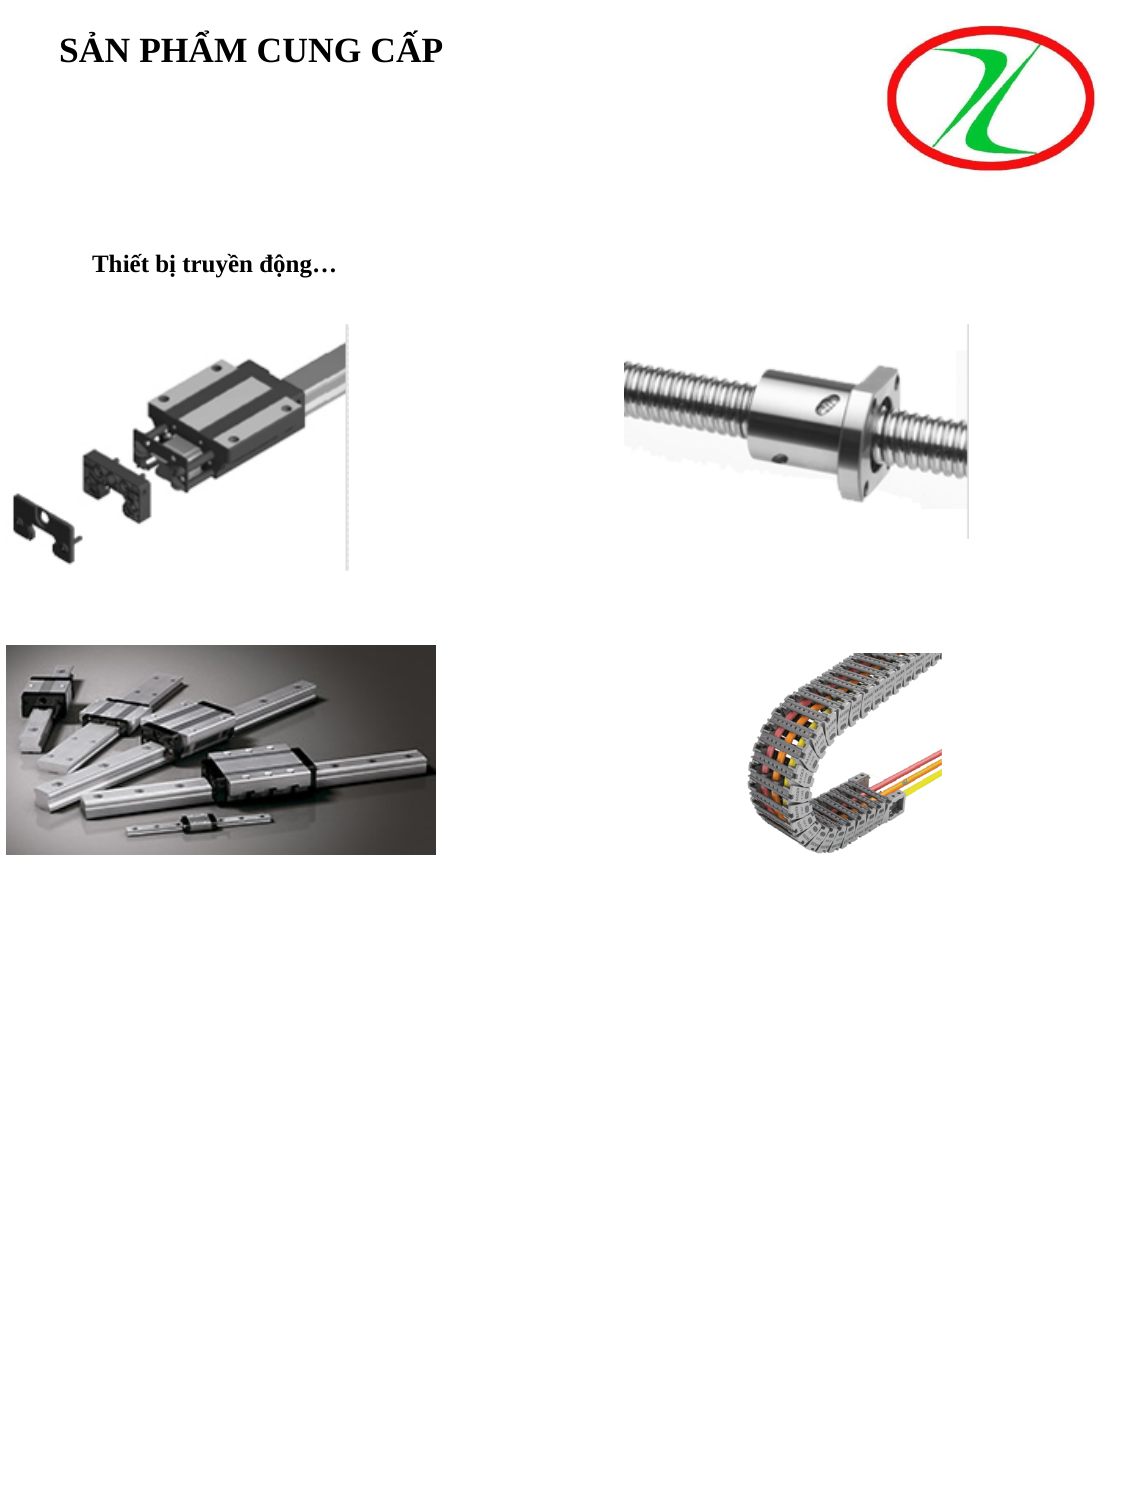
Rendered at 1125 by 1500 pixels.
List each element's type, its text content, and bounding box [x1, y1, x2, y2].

text_box SẢN PHẨM CUNG CẤP [40, 49, 461, 133]
picture [737, 653, 948, 855]
picture [880, 19, 1109, 196]
text_box Thiết bị truyền động… [77, 200, 1015, 325]
picture [5, 645, 437, 855]
picture [624, 324, 969, 540]
picture [5, 324, 349, 571]
